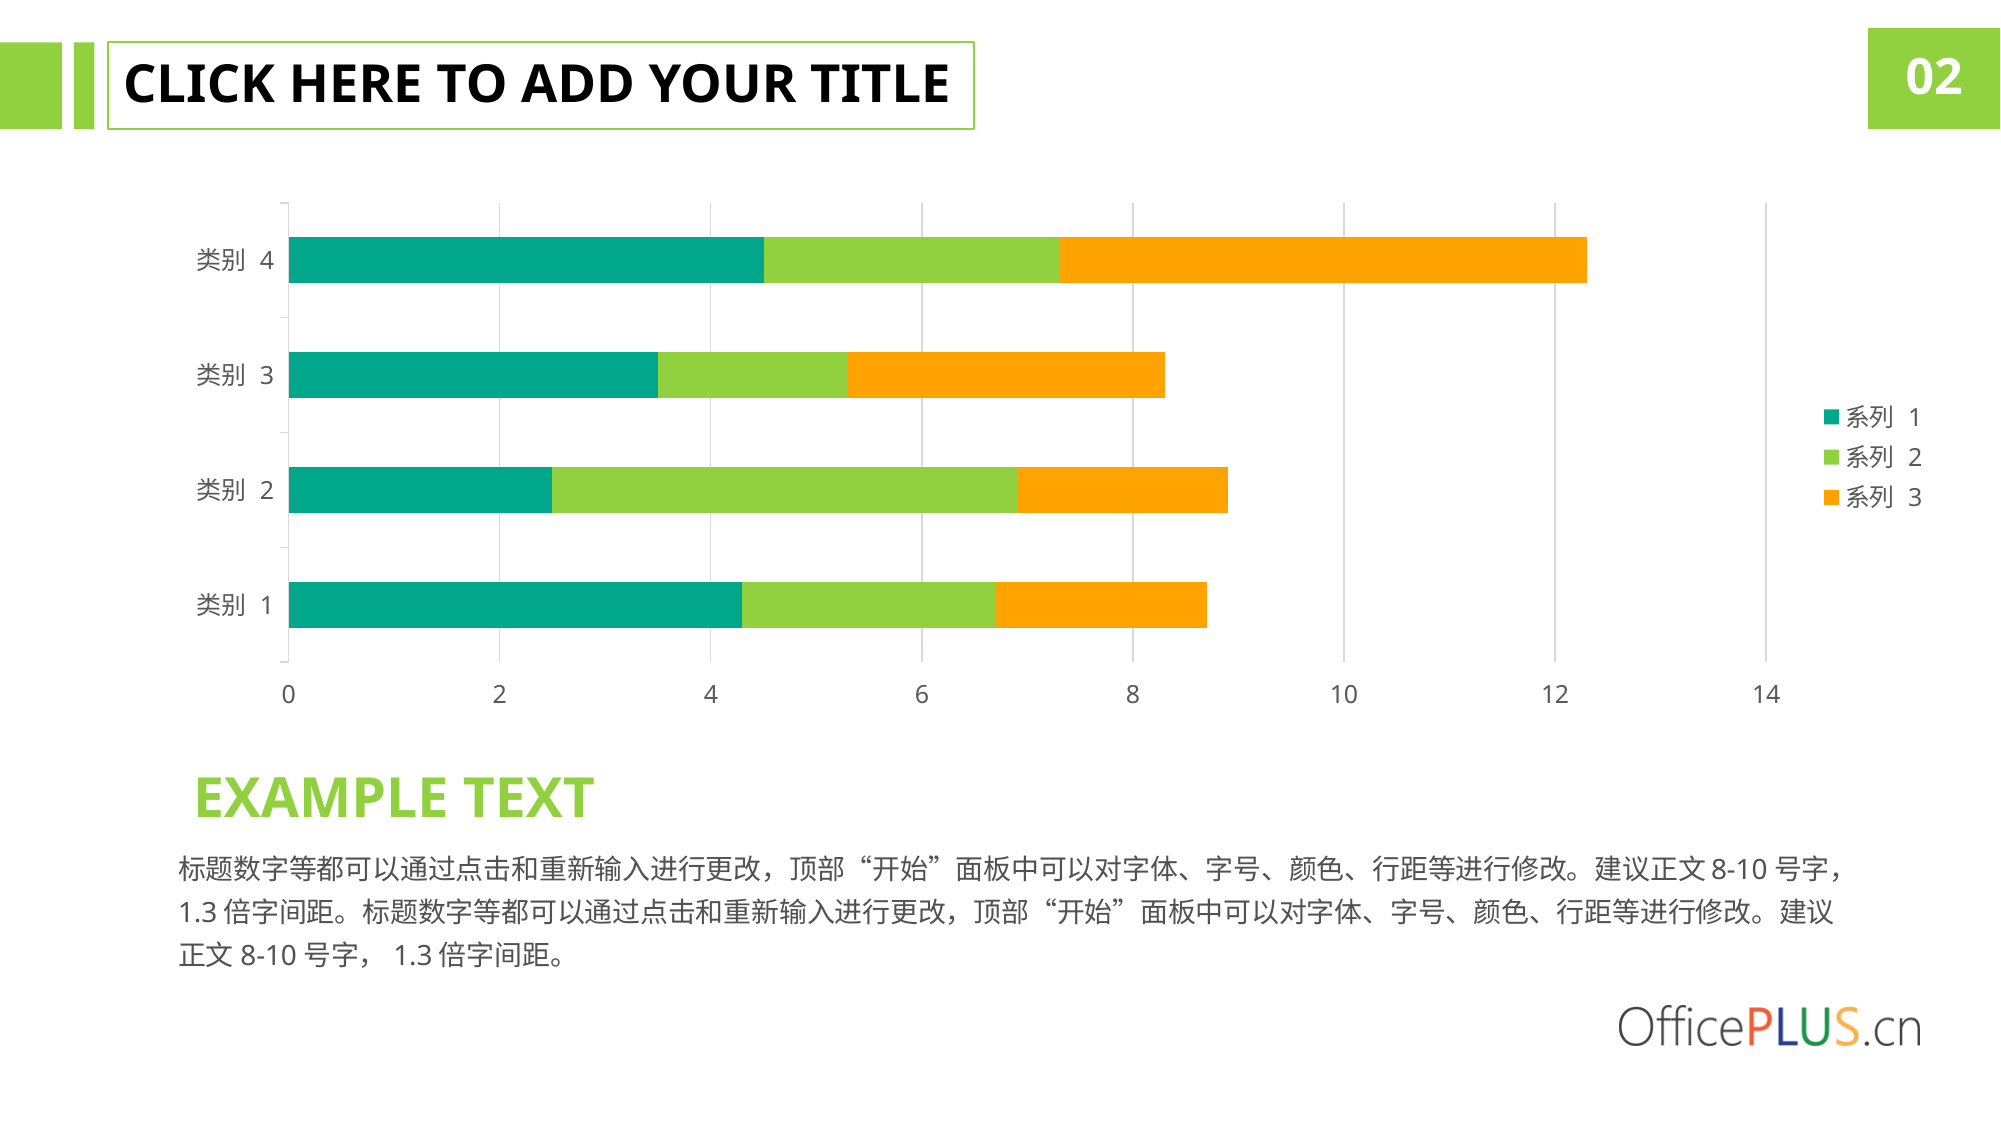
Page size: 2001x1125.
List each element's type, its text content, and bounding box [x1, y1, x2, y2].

chart [160, 192, 1943, 722]
text_box 标题数字等都可以通过点击和重新输入进行更改，顶部“开始”面板中可以对字体、字号、颜色、行距等进行修改。建议正文8-10号字，1.3倍字间距。标题数字等都可以通过点击和重新输入进行更改，顶部“开始”面板中可以对字体、字号、颜色、行距等进行修改。建议正文8-10号字，1.3倍字间距。 [163, 833, 2001, 1025]
list CLICK HERE TO ADD YOUR TITLE [108, 42, 974, 130]
picture [1619, 1005, 1920, 1046]
list 02 [1867, 28, 2001, 130]
text_box EXAMPLE TEXT [178, 722, 611, 836]
